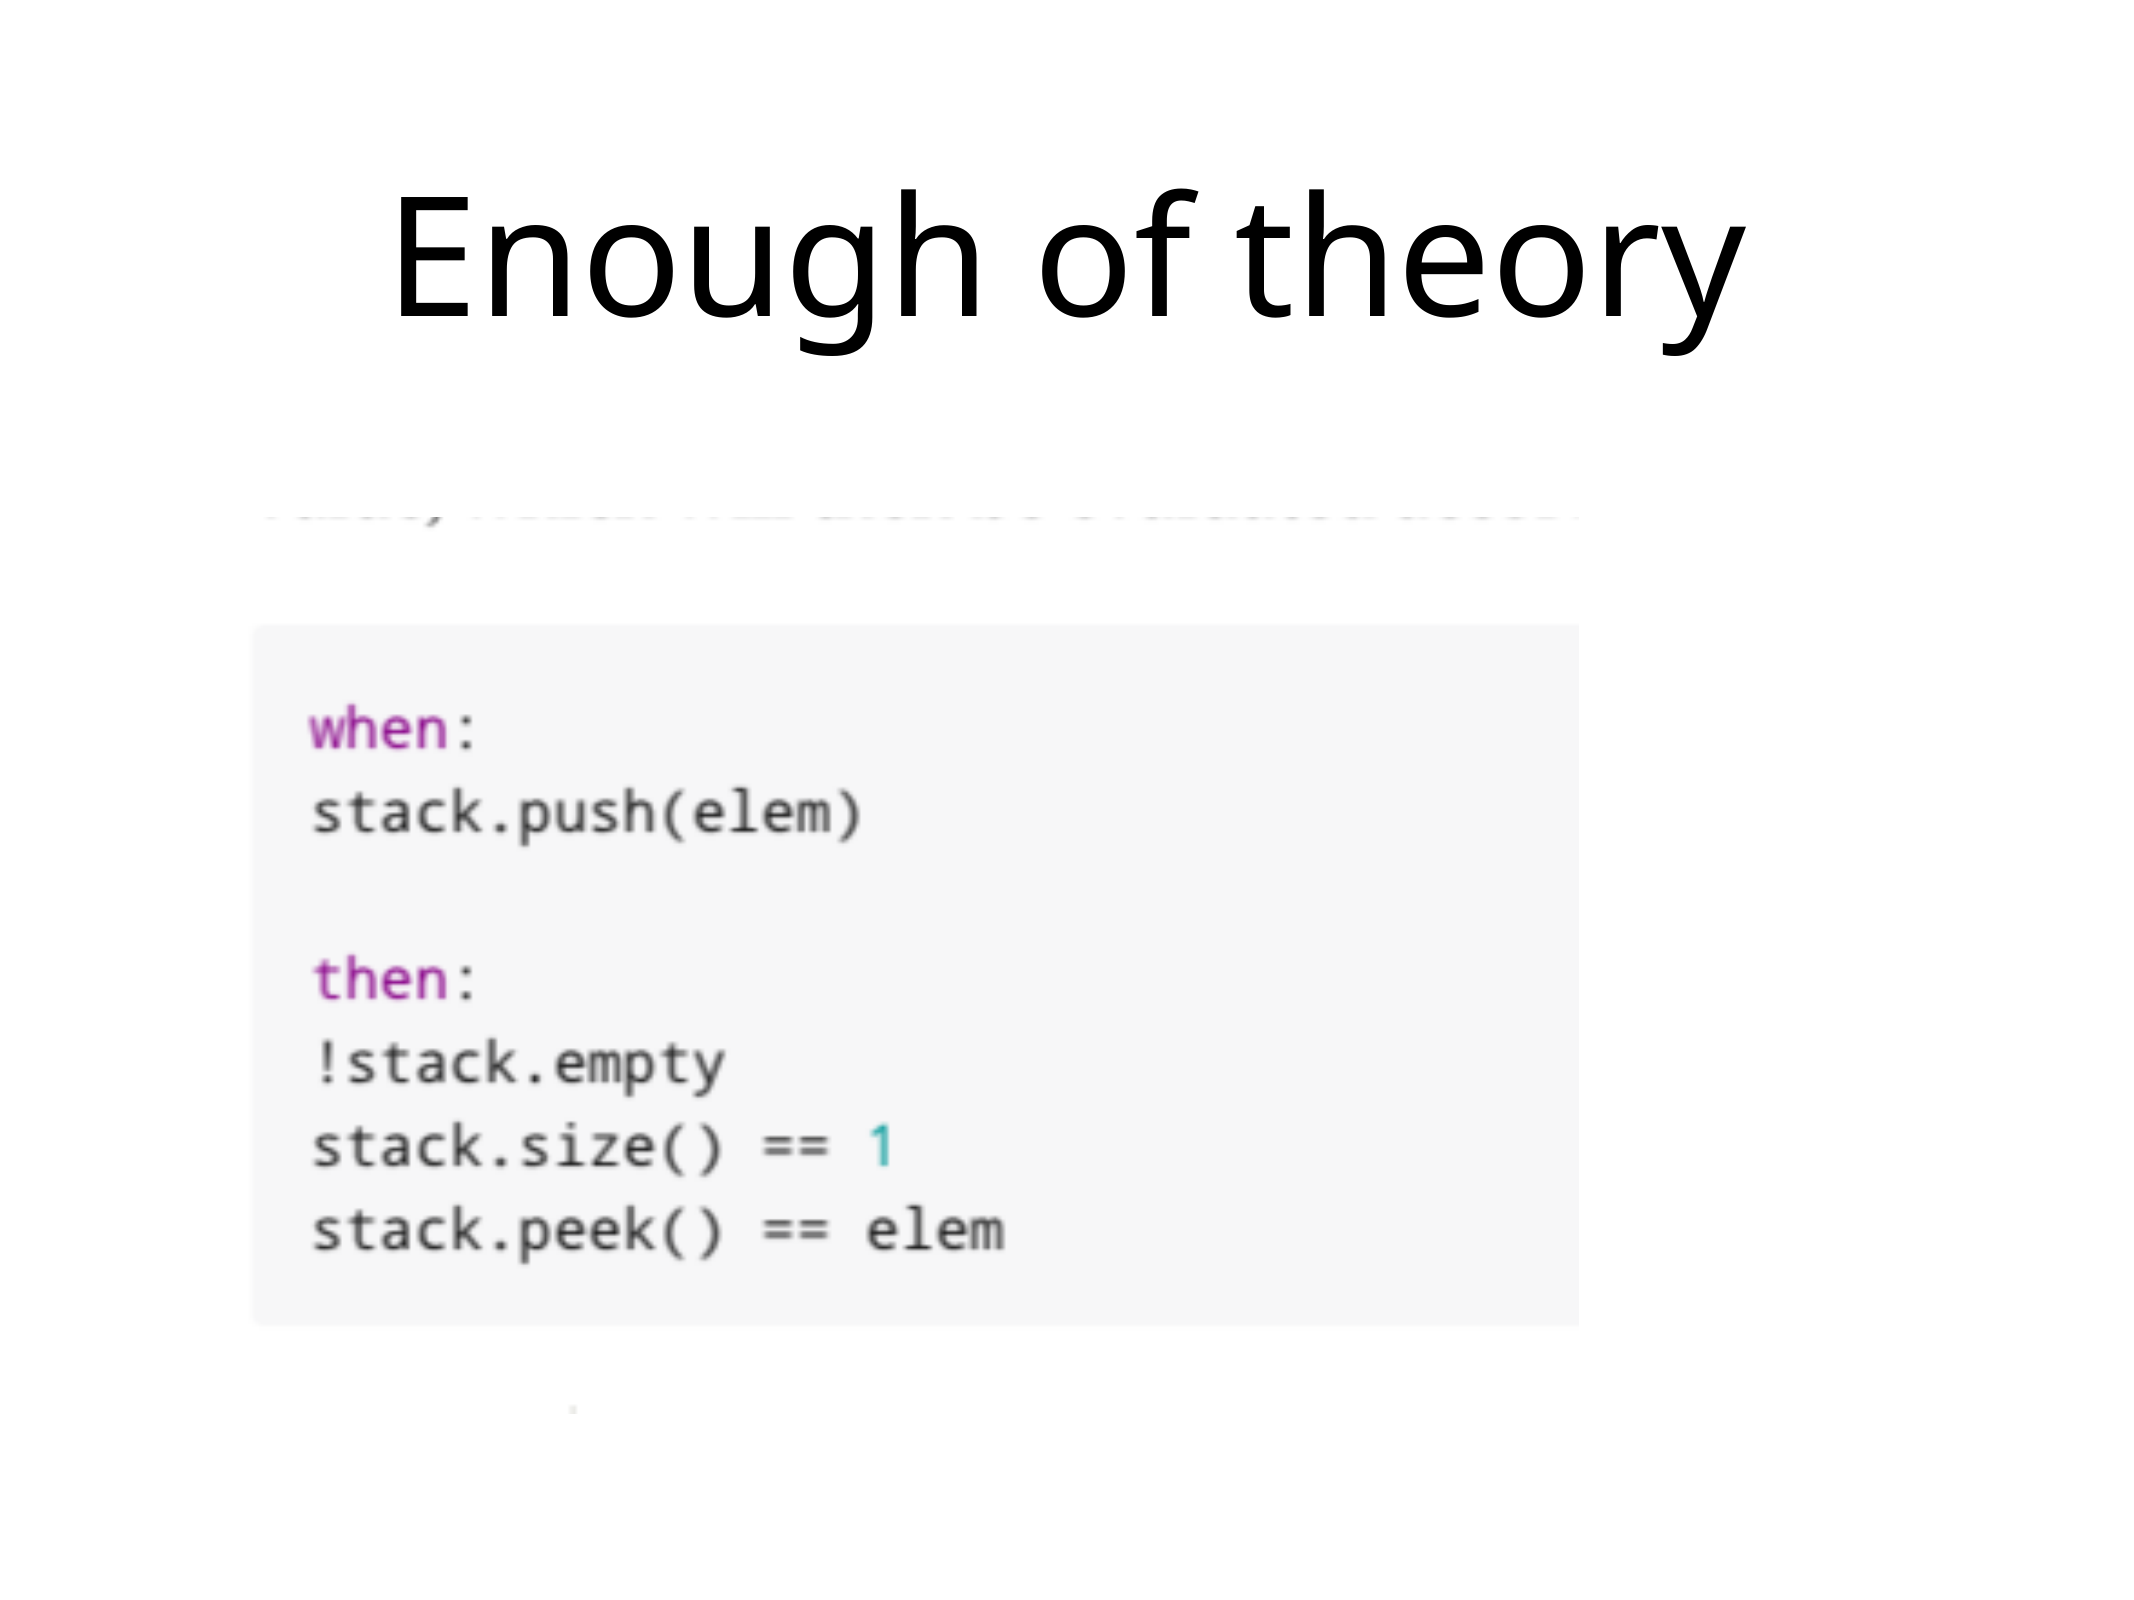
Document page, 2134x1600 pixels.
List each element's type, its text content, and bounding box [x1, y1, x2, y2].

picture [233, 517, 1579, 1414]
title Enough of theory [156, 72, 1978, 428]
